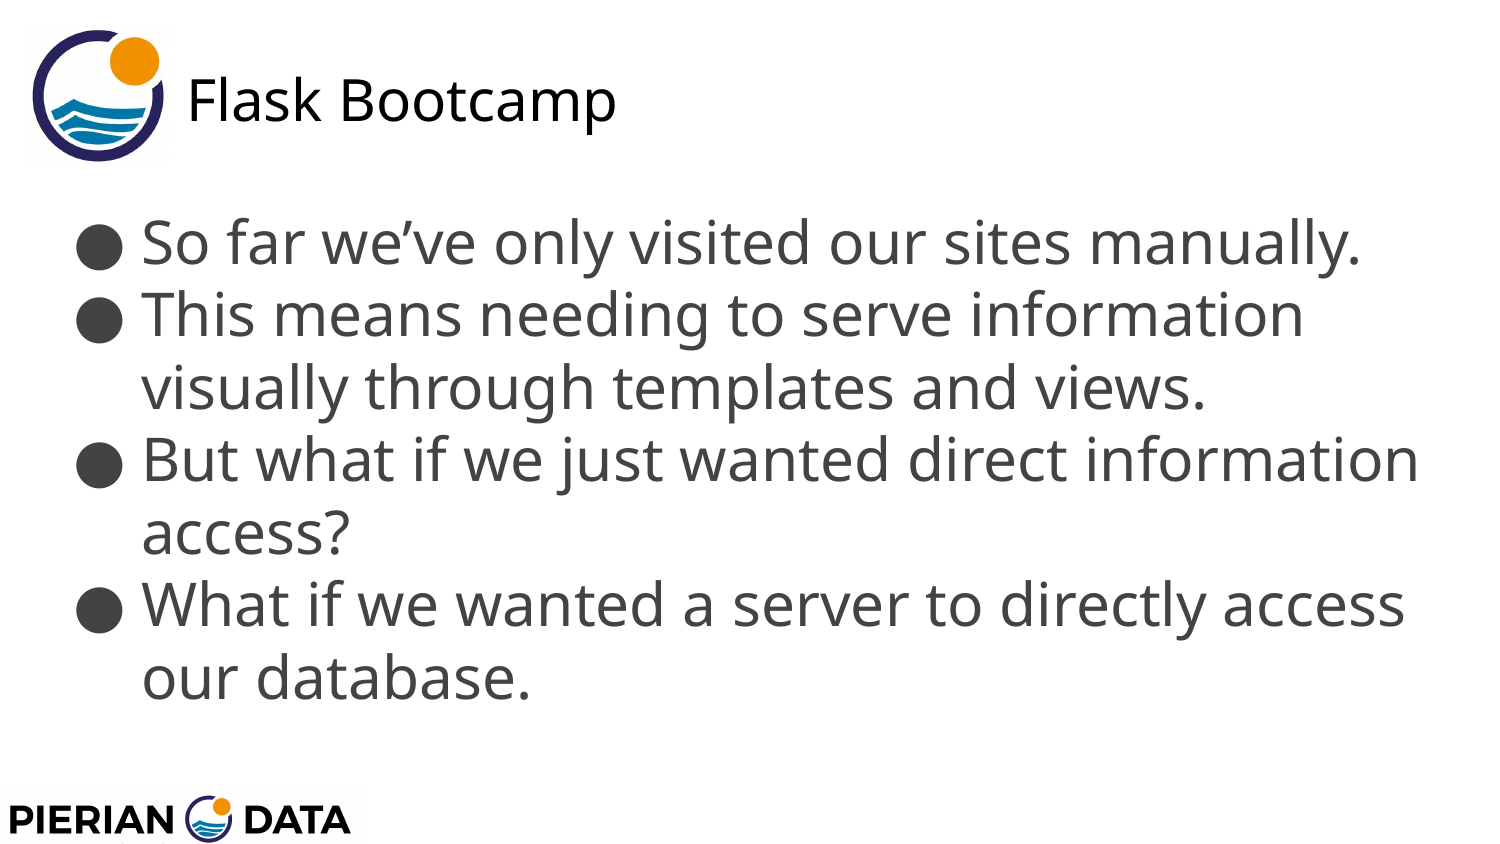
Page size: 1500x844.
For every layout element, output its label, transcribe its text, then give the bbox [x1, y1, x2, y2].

list So far we’ve only visited our sites manually. This means needing to serve information visually through templates and views. But what if we just wanted direct information access? What if we wanted a server to directly access our database. [51, 189, 1476, 750]
picture [24, 24, 172, 167]
picture [0, 787, 368, 844]
title Flask Bootcamp [176, 48, 1449, 143]
